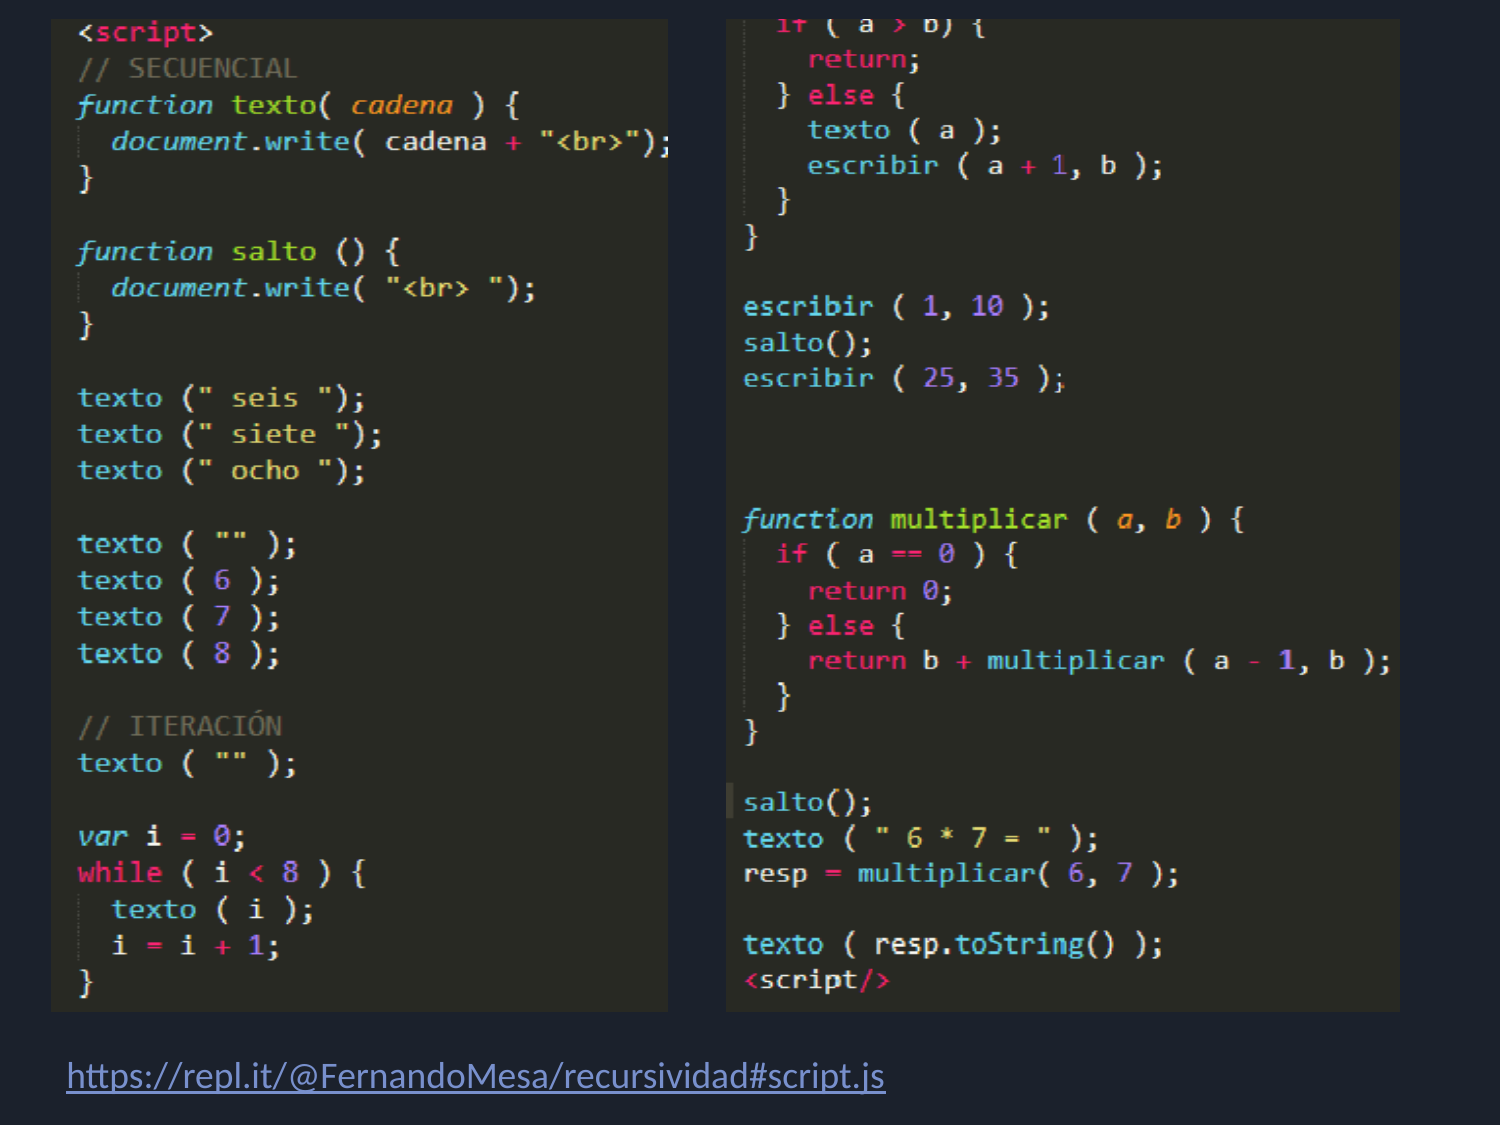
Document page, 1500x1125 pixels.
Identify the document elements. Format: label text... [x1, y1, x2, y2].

picture [51, 18, 668, 1012]
picture [726, 18, 1400, 1012]
text_box https://repl.it/@FernandoMesa/recursividad#script.js [51, 1043, 975, 1105]
